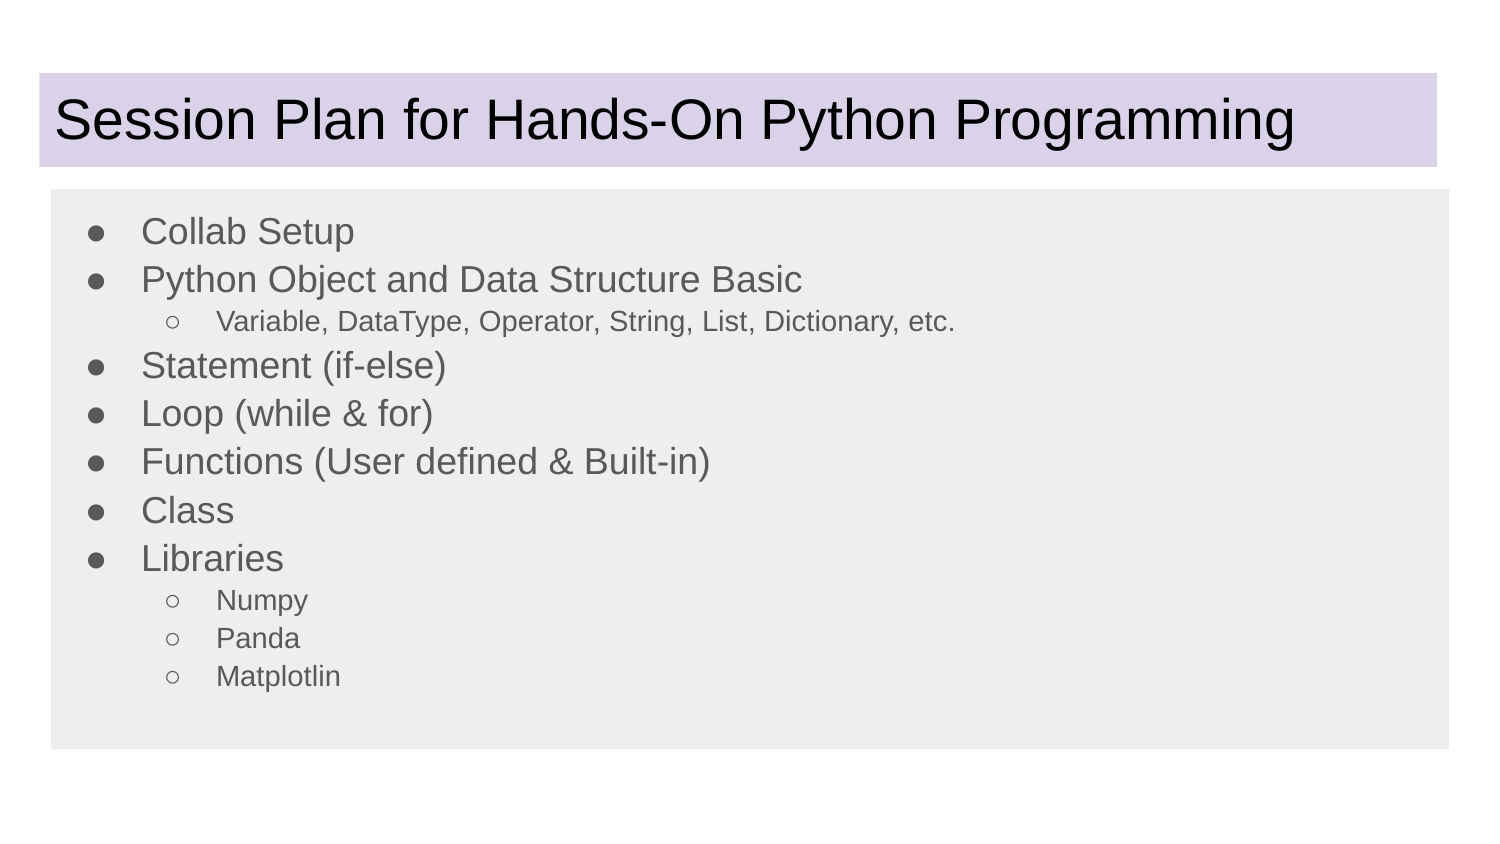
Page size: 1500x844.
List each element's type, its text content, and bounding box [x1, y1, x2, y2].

title Session Plan for Hands-On Python Programming [39, 72, 1438, 167]
list Collab Setup Python Object and Data Structure Basic Variable, DataType, Operator, String, List, Dictionary, etc. Statement (if-else) Loop (while & for) Functions (User defined & Built-in) Class Libraries Numpy Panda Matplotlin [51, 189, 1449, 750]
